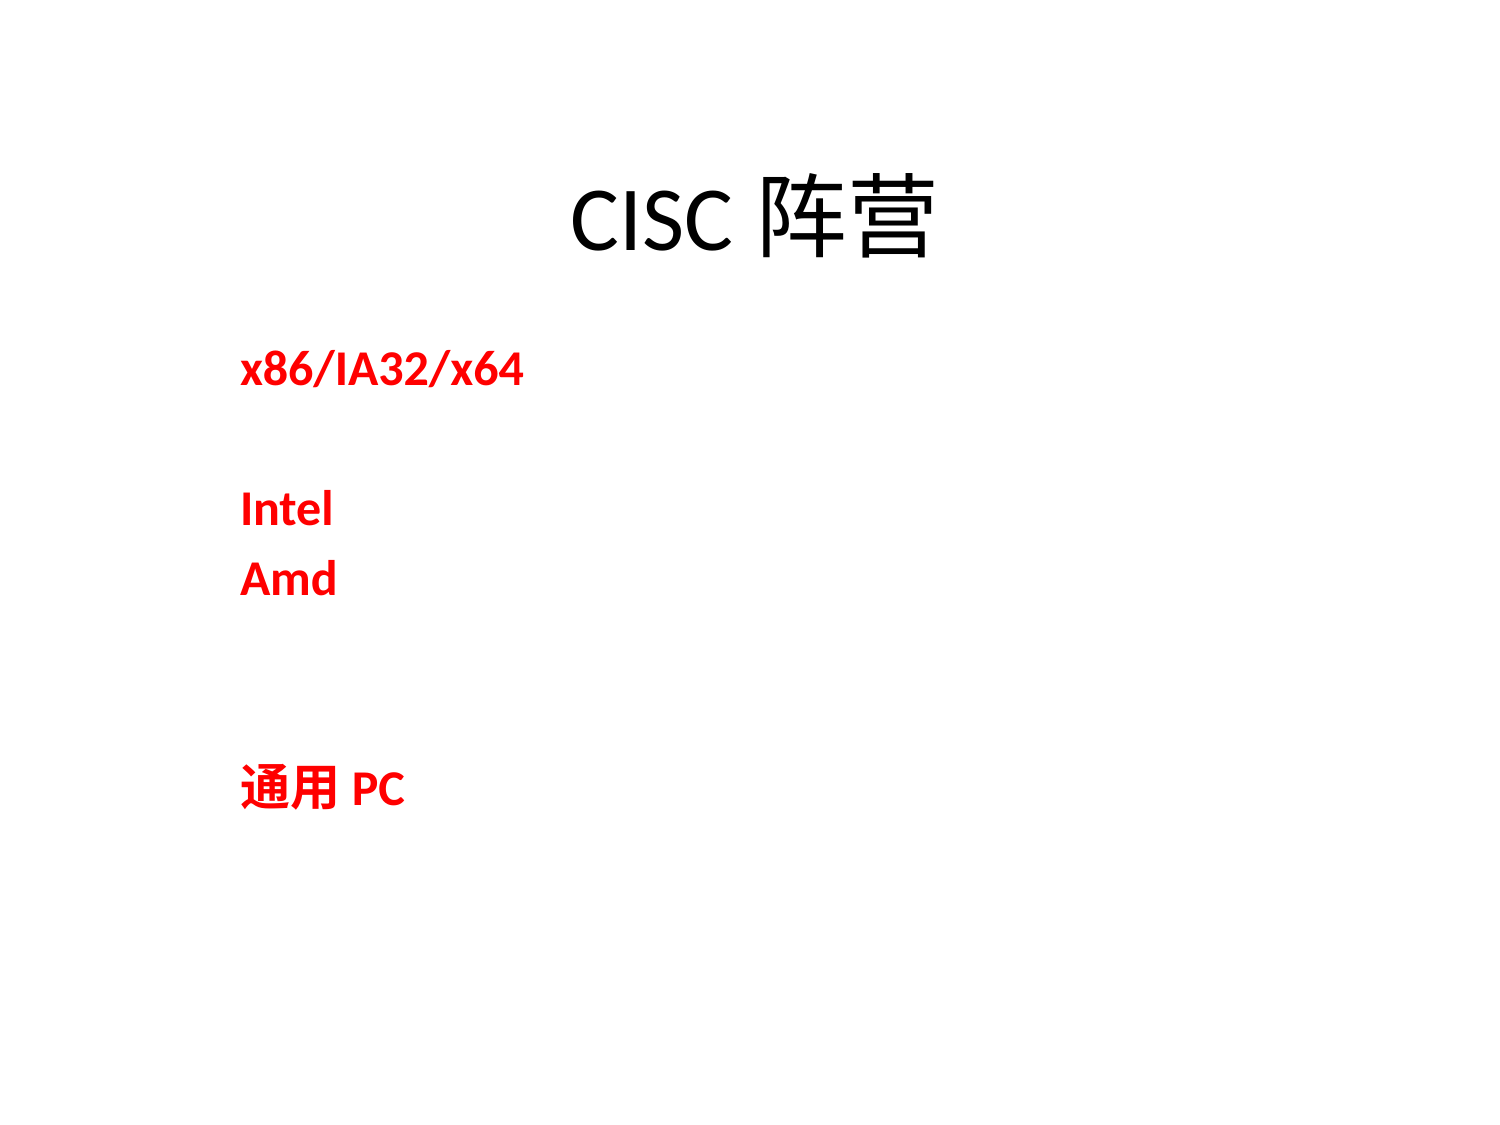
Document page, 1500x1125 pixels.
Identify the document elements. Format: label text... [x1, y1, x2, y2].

subtitle x86/IA32/x64 Intel Amd 通用PC [225, 328, 1275, 1032]
title CISC阵营 [117, 93, 1393, 335]
